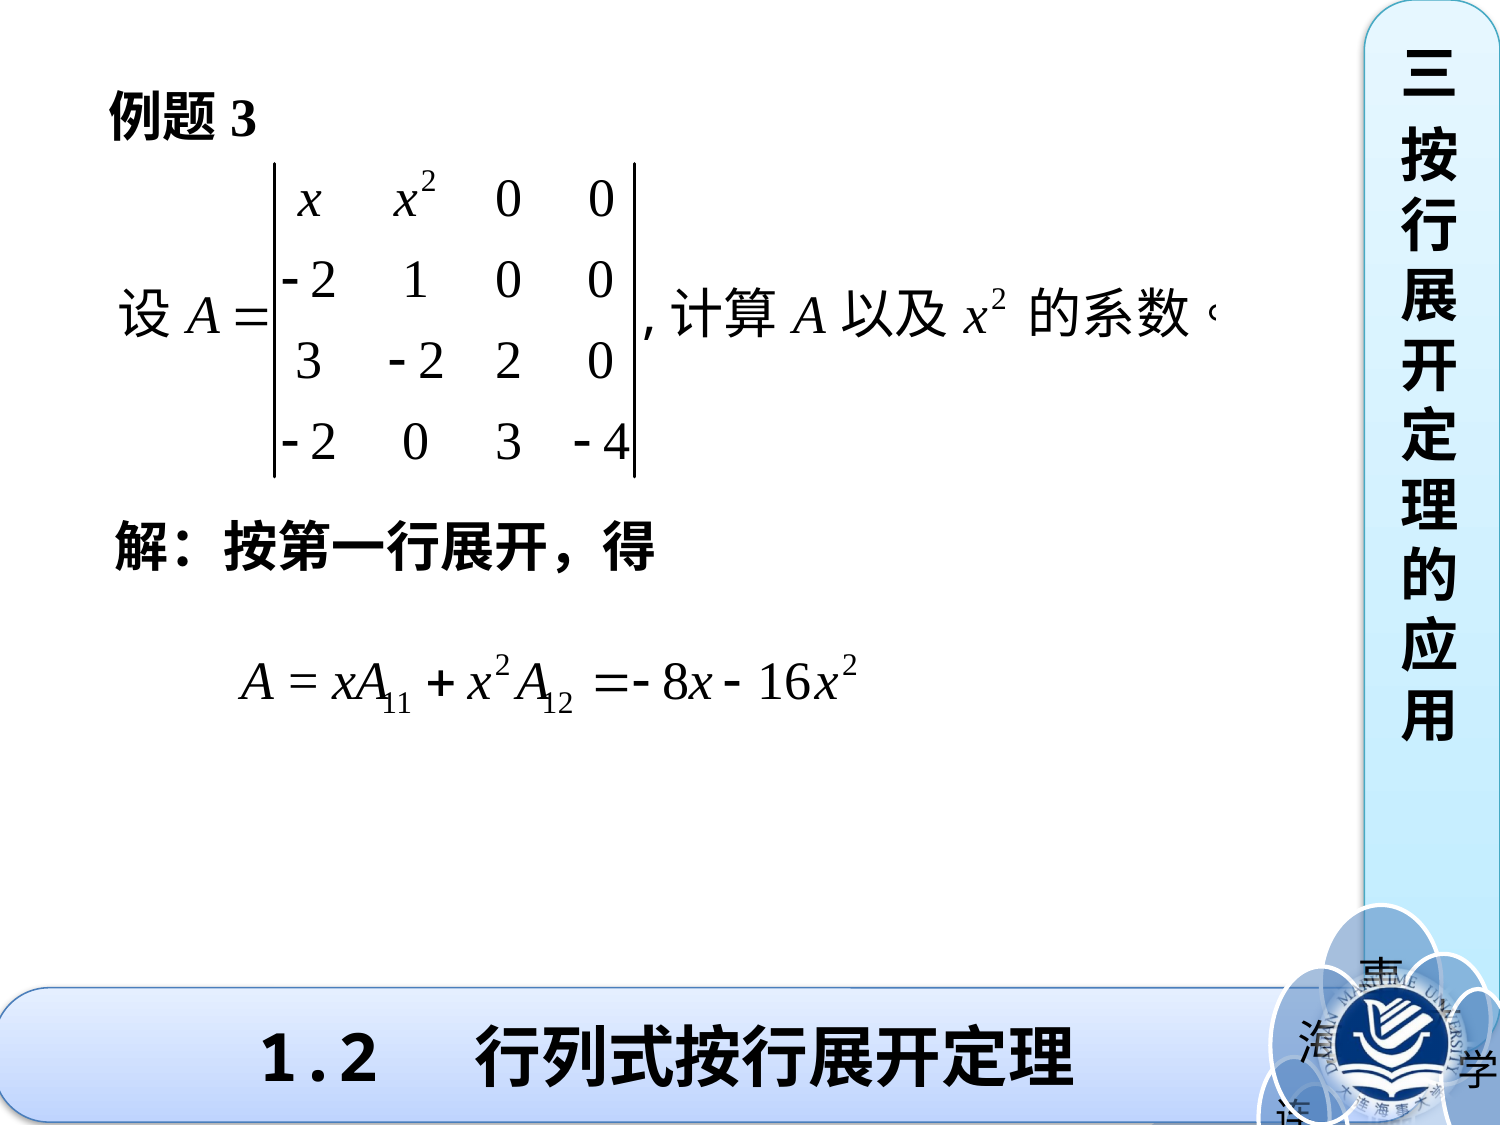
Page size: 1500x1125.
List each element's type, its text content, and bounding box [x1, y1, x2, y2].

text_box 例题3 [93, 75, 1342, 155]
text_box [233, 645, 861, 719]
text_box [115, 158, 1217, 482]
text_box 解：按第一行展开，得 [100, 505, 762, 585]
subtitle 三 按行展开定理的应用 [1370, 28, 1489, 918]
title 1.2 行列式按行展开定理 [29, 1006, 1305, 1102]
picture [1310, 960, 1481, 1114]
